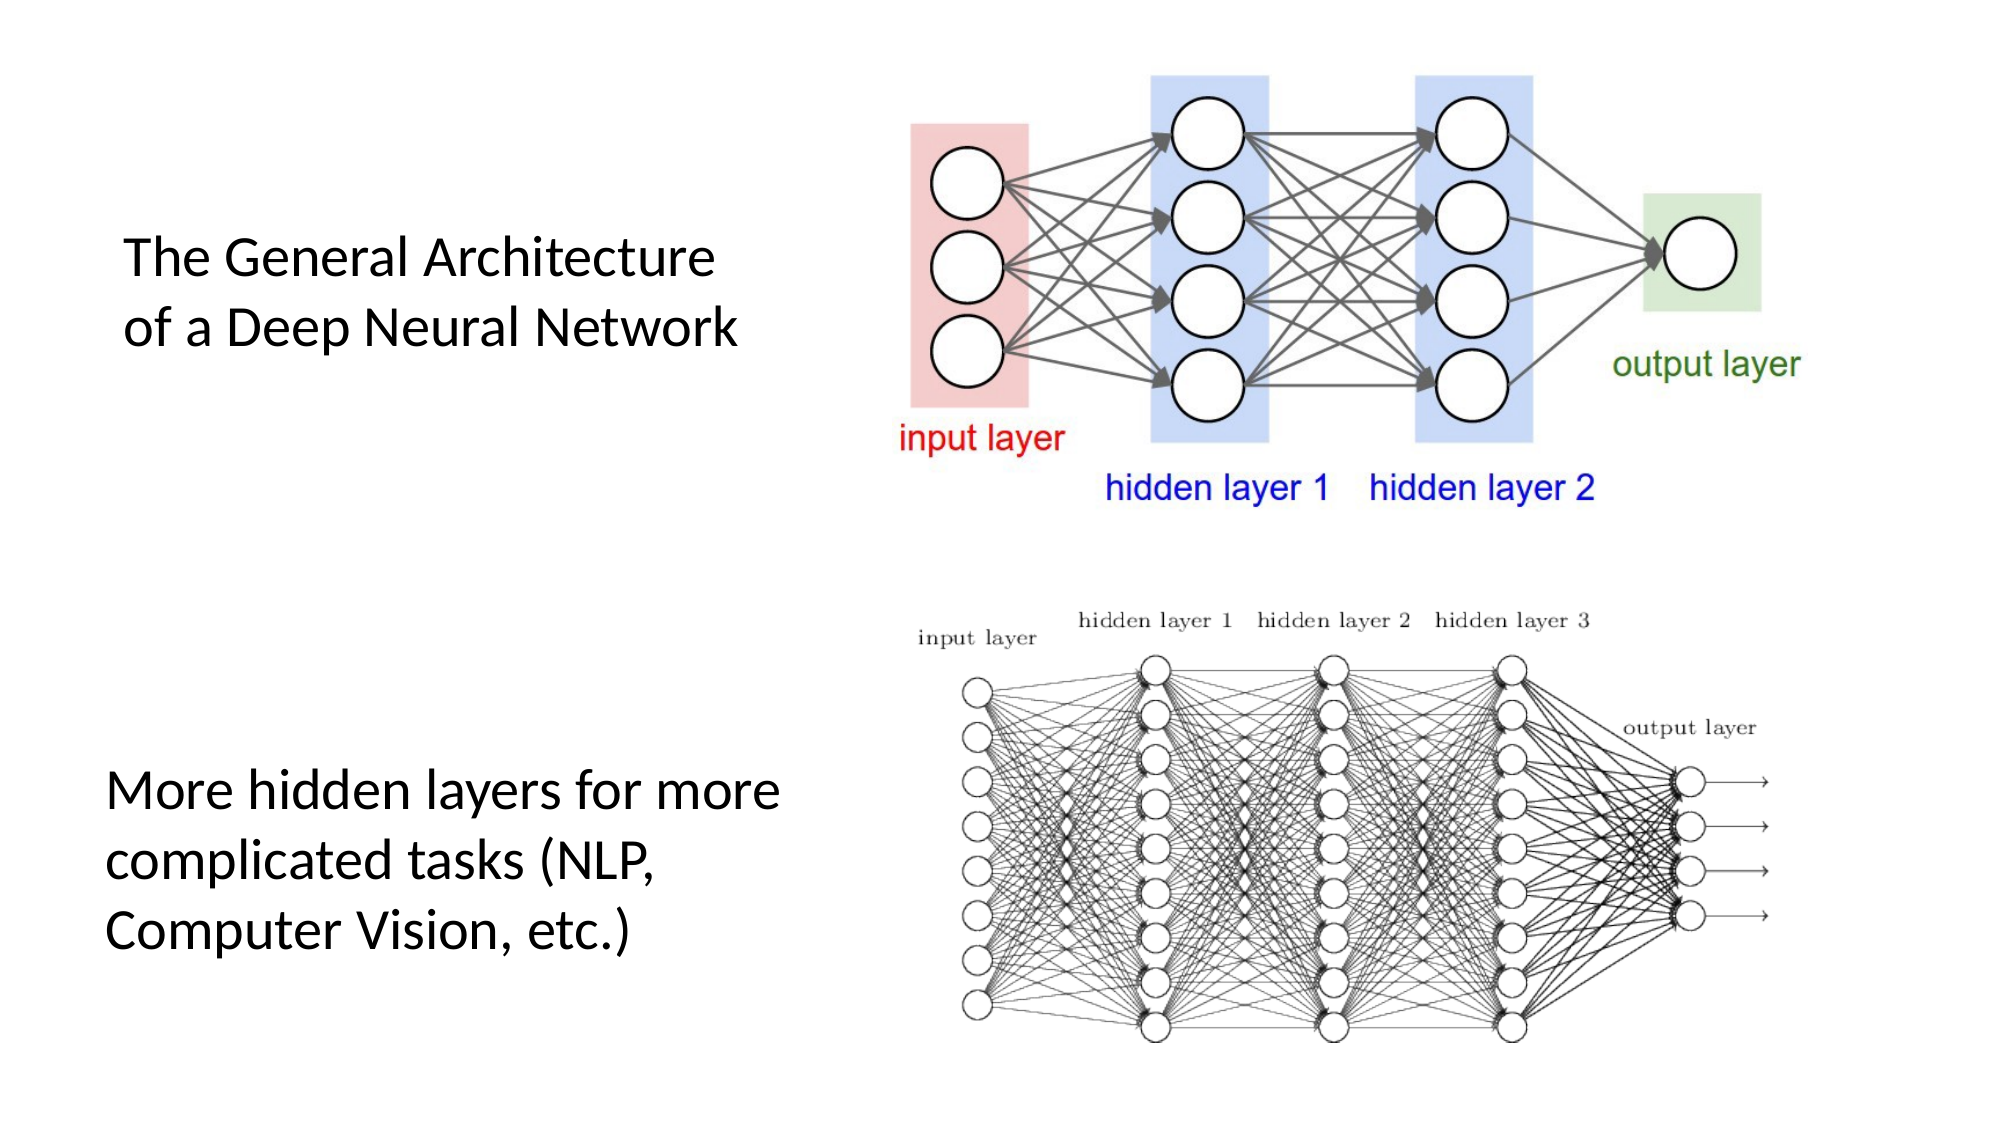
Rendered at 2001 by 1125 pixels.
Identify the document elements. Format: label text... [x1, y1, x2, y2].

picture [910, 604, 1790, 1043]
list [892, 65, 1808, 514]
text_box More hidden layers for more complicated tasks (NLP, Computer Vision, etc.) [90, 743, 843, 969]
text_box The General Architecture of a Deep Neural Network [108, 211, 760, 366]
